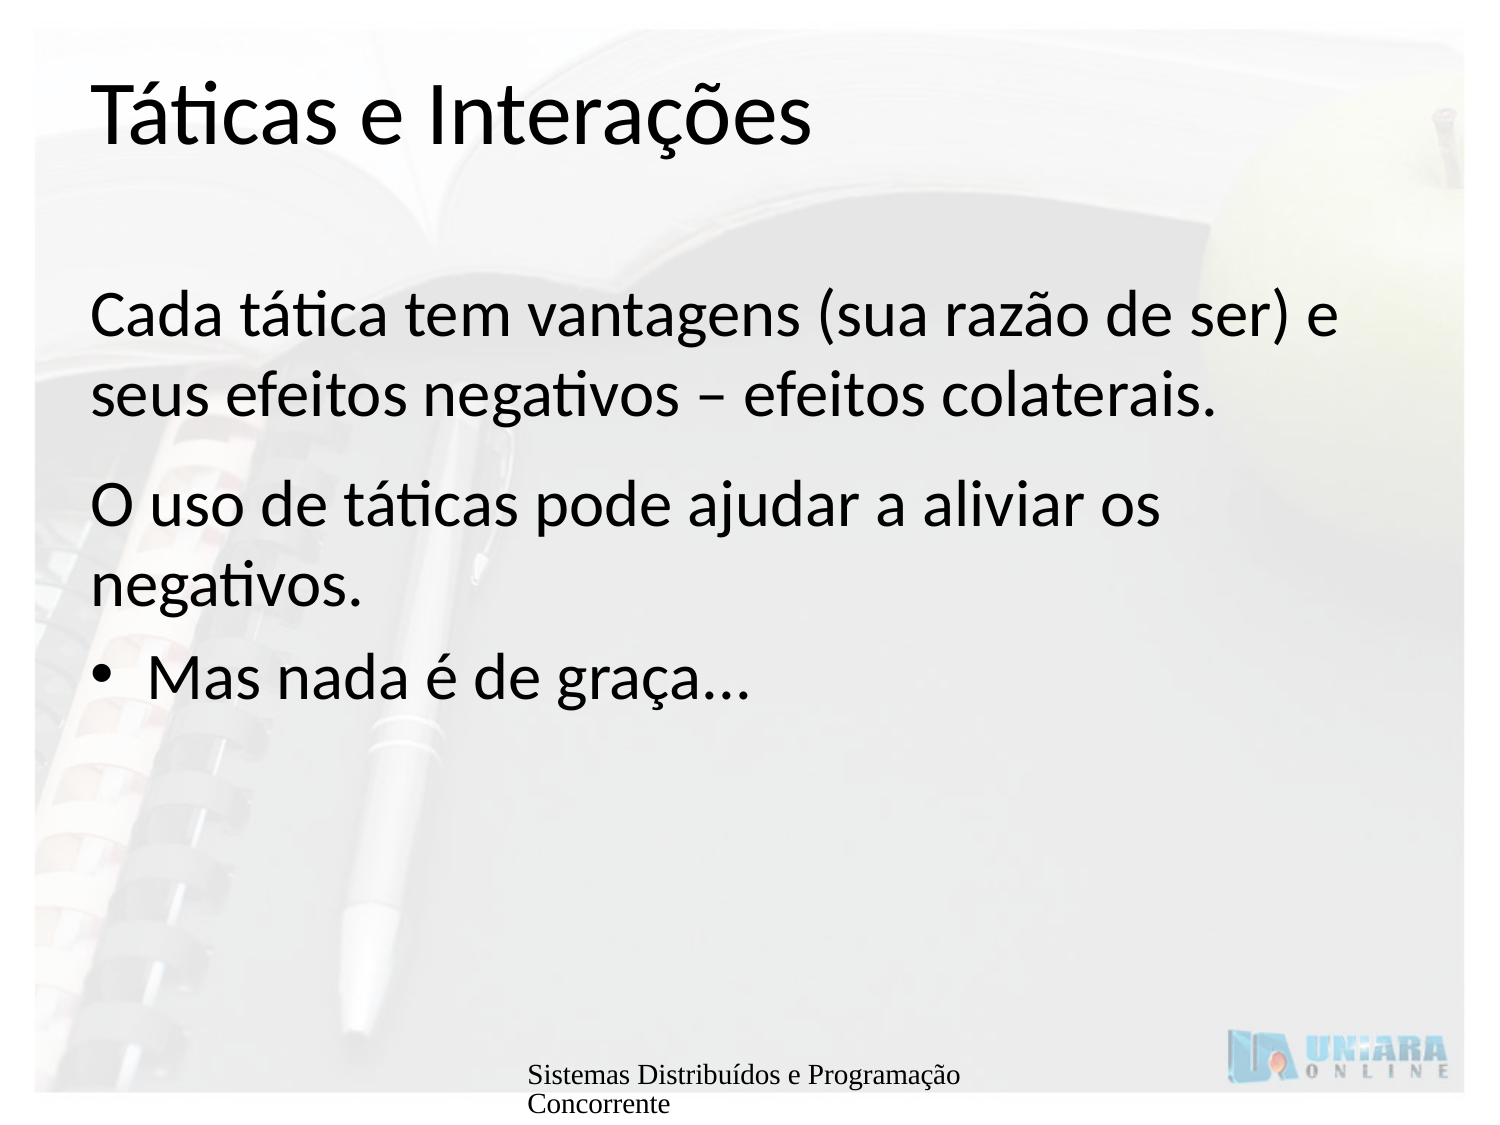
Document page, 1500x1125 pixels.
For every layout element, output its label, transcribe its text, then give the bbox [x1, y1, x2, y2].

title Táticas e Interações [75, 45, 1425, 233]
footer Sistemas Distribuídos e Programação Concorrente [512, 1042, 988, 1103]
list Cada tática tem vantagens (sua razão de ser) e seus efeitos negativos – efeitos colaterais. O uso de táticas pode ajudar a aliviar os negativos. Mas nada é de graça... [75, 262, 1425, 1005]
